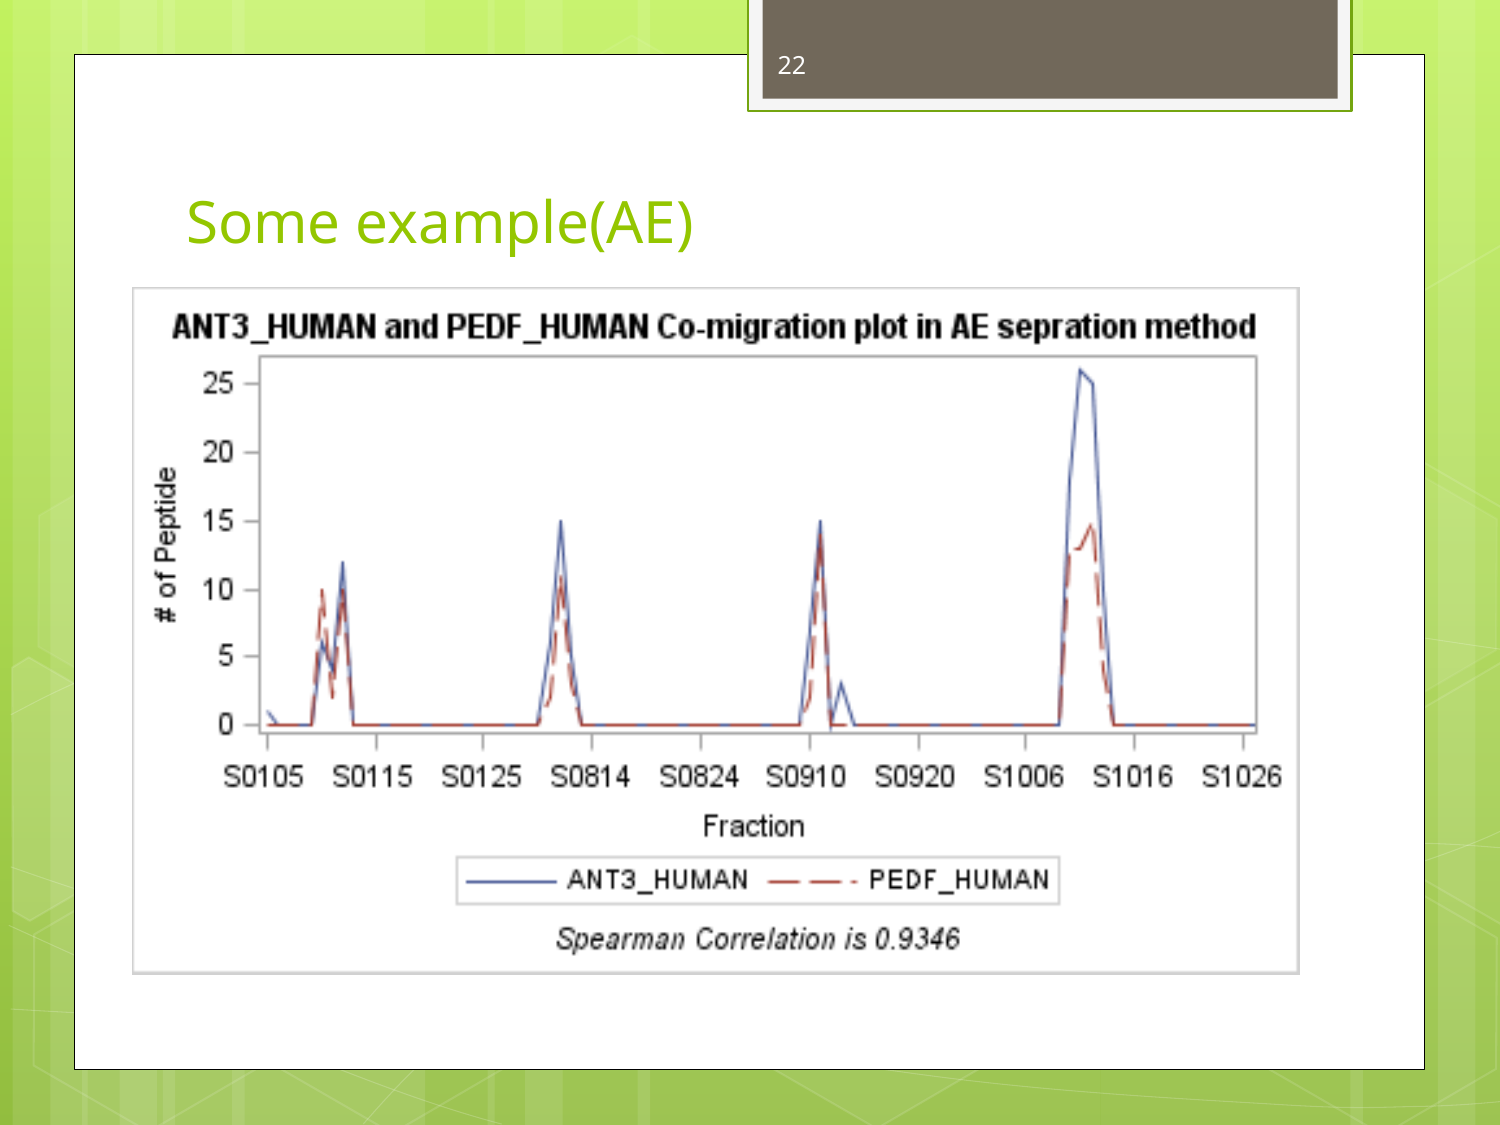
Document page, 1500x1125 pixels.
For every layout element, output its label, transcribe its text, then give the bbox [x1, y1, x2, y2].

title Some example(AE) [171, 168, 1324, 263]
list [132, 287, 1301, 976]
slide_number 22 [762, 36, 982, 97]
